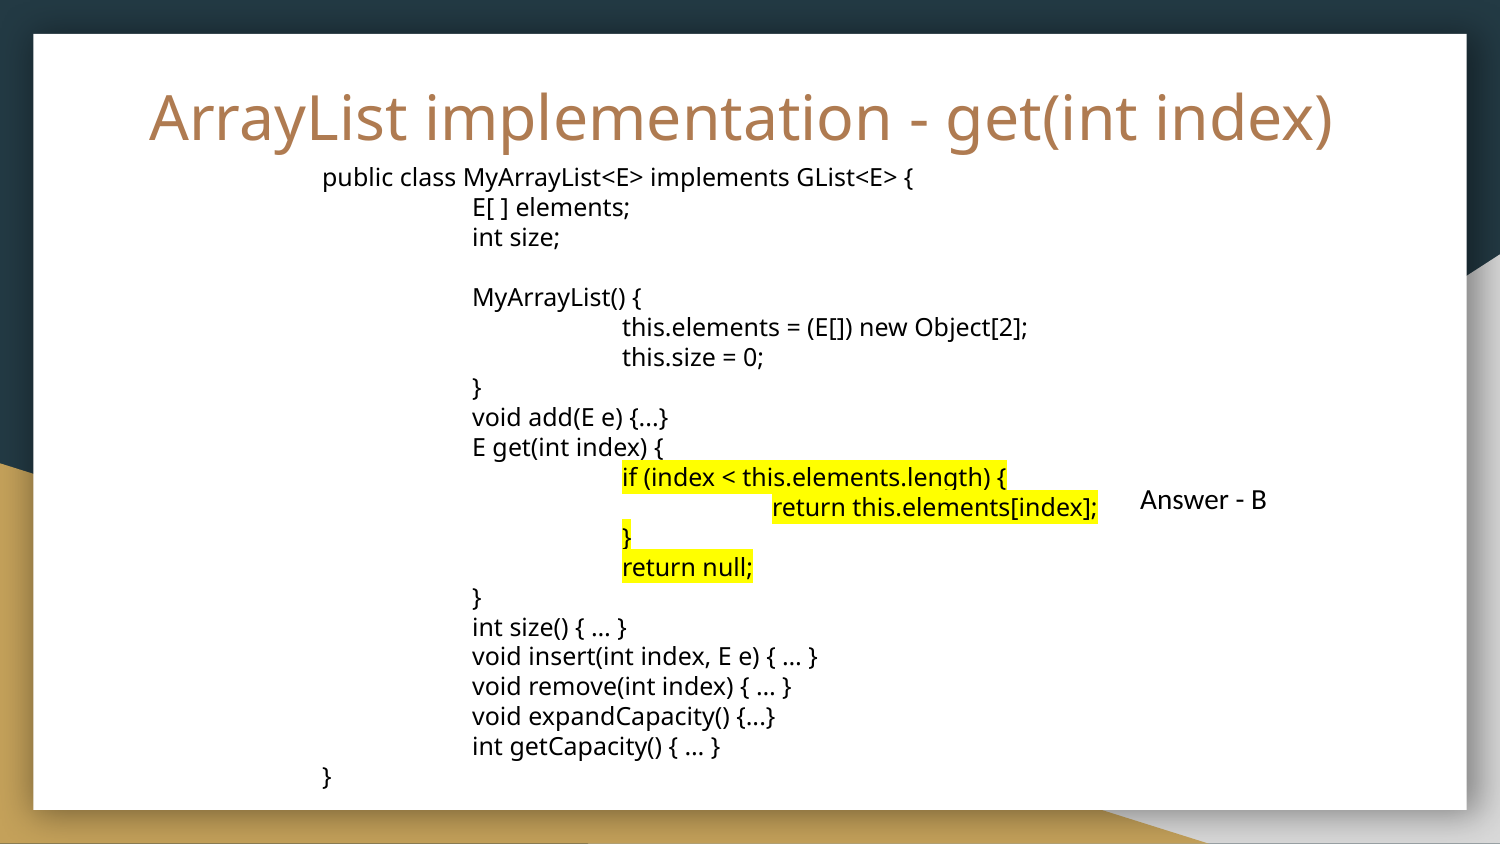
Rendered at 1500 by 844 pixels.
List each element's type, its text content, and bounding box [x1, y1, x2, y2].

title ArrayList implementation - get(int index) [134, 63, 1366, 220]
text_box Answer - B [1125, 465, 1416, 567]
list public class MyArrayList<E> implements GList<E> { E[ ] elements; int size; MyArrayList() { this.elements = (E[]) new Object[2]; this.size = 0; } void add(E e) {...} E get(int index) { if (index < this.elements.length) { return this.elements[index]; } return null; } int size() { … } void insert(int index, E e) { … } void remove(int index) { … } void expandCapacity() {...} int getCapacity() { … } } [307, 146, 1193, 771]
